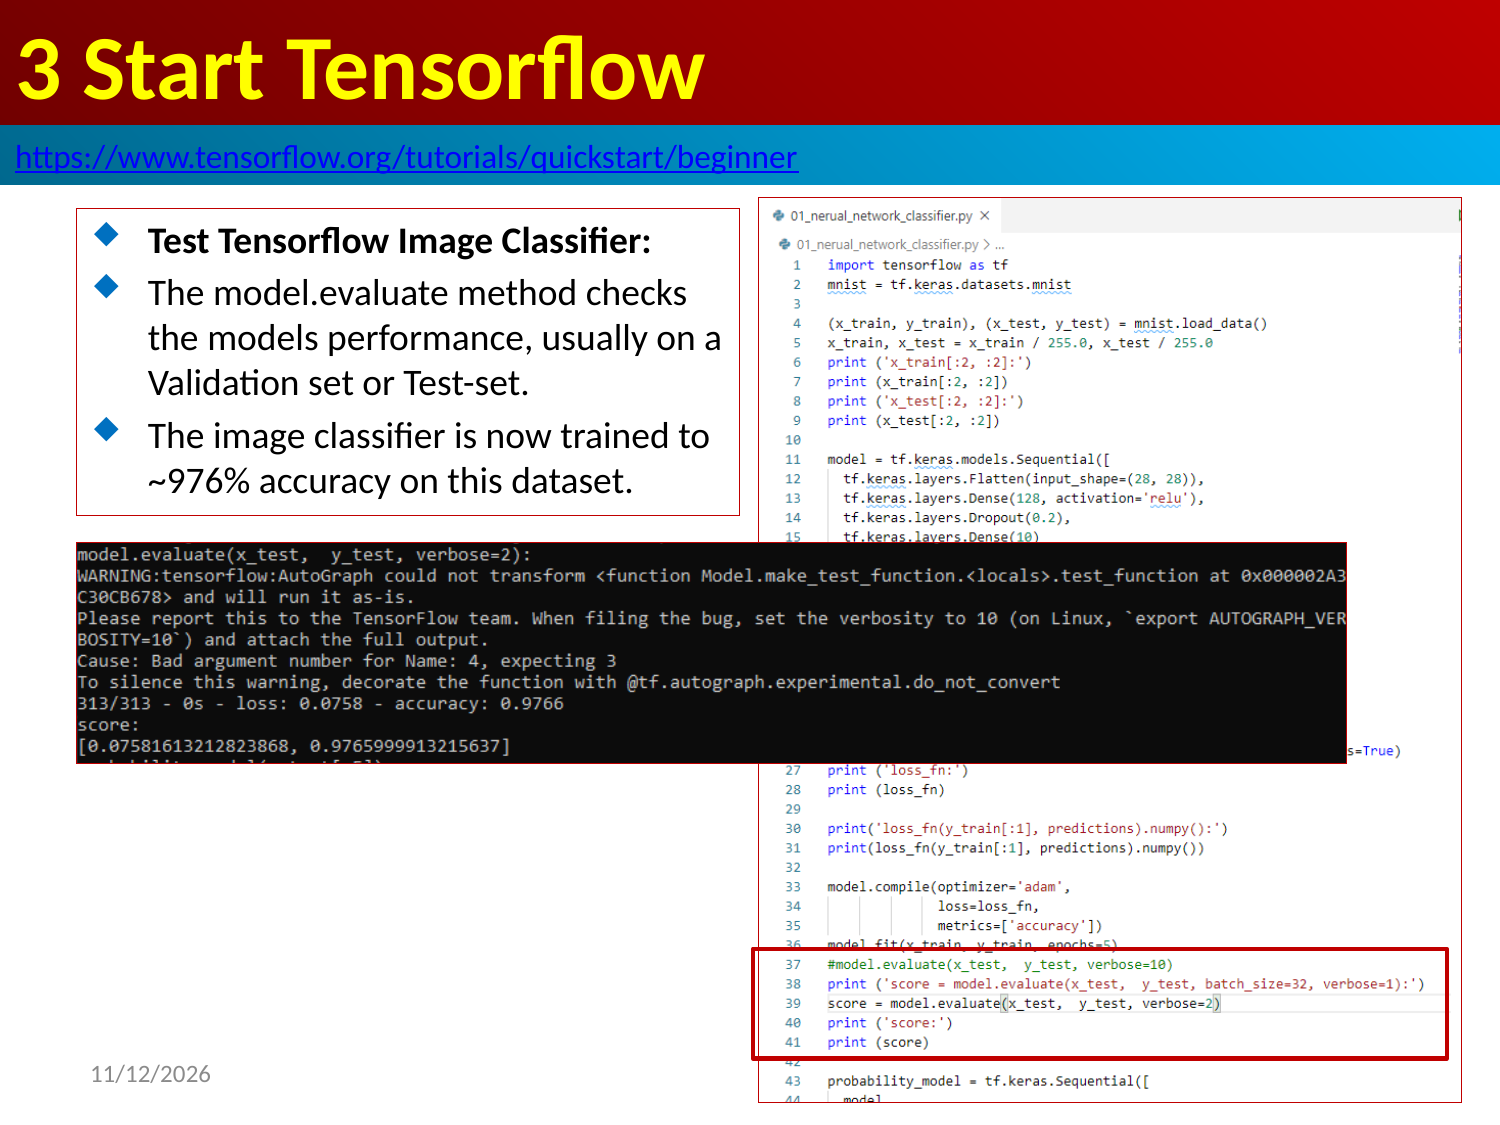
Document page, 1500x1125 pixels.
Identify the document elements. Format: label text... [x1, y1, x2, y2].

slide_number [75, 1042, 425, 1103]
subtitle Test Tensorflow Image Classifier: The model.evaluate method checks the models performance, usually on a Validation set or Test-set. The image classifier is now trained to ~976% accuracy on this dataset. [76, 208, 740, 516]
text_box https://www.tensorflow.org/tutorials/quickstart/beginner [0, 125, 1500, 185]
picture [76, 197, 1463, 1103]
title 3 Start Tensorflow [0, 0, 1500, 125]
